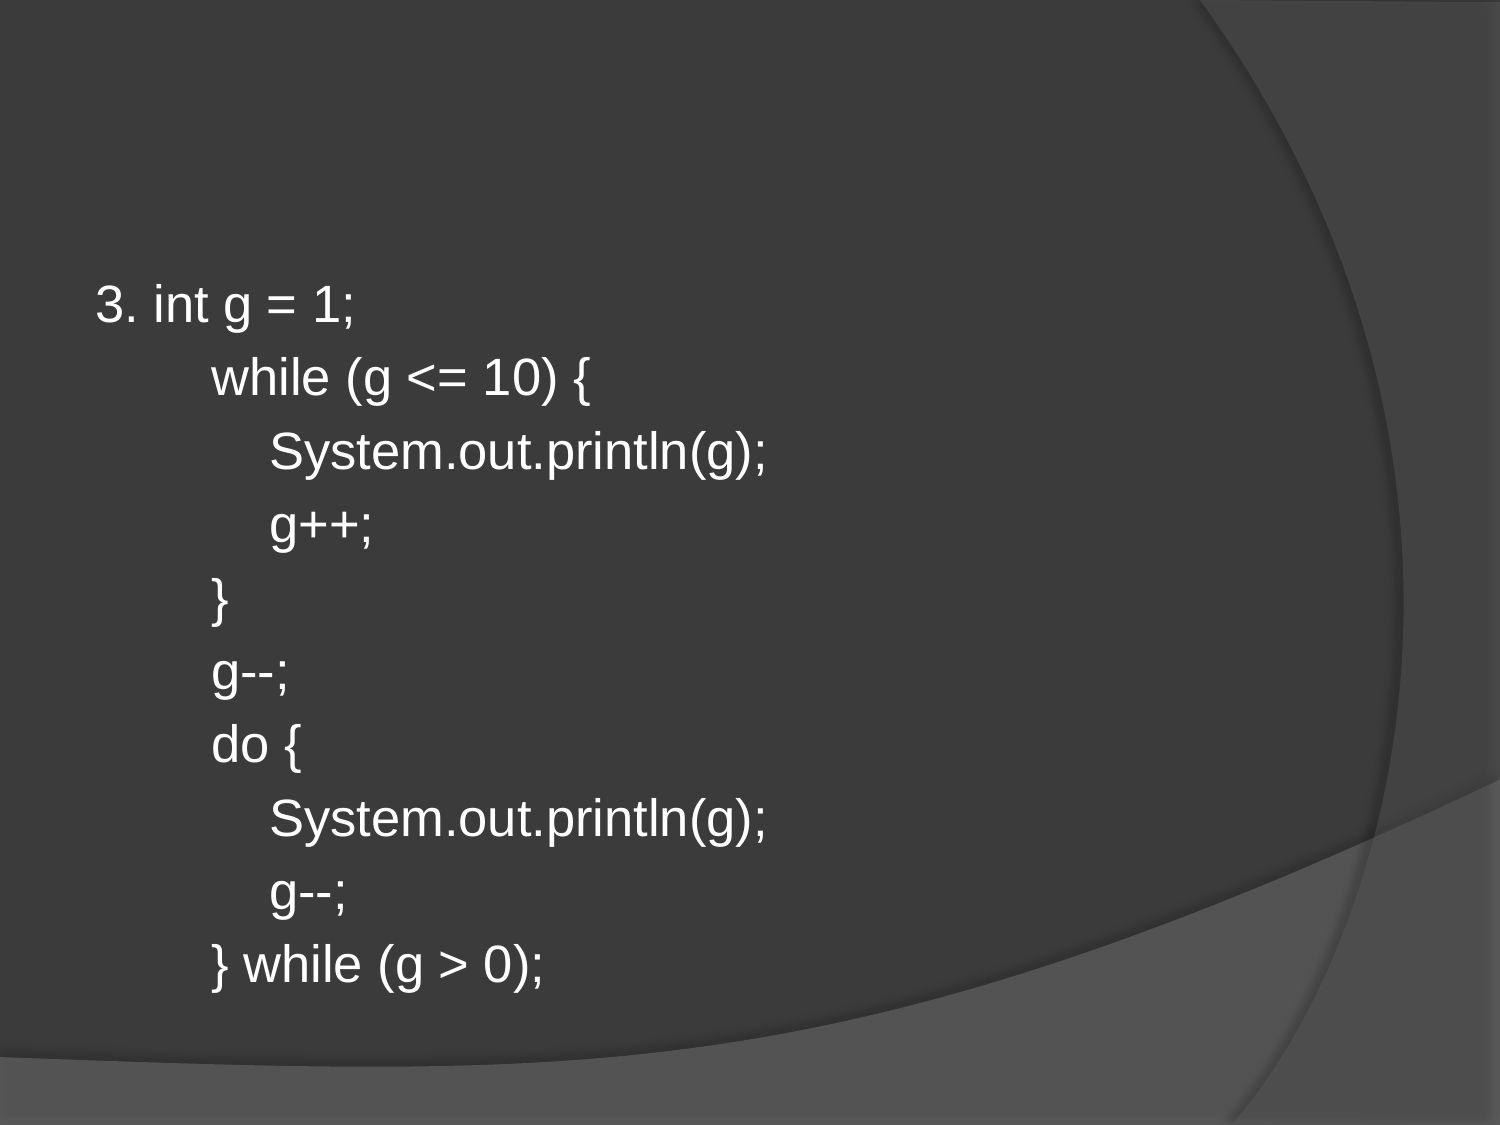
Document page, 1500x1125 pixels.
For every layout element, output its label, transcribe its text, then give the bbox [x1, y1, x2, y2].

list 3. int g = 1; while (g <= 10) { System.out.println(g); g++; } g--; do { System.out.println(g); g--; } while (g > 0); [75, 262, 1300, 1005]
